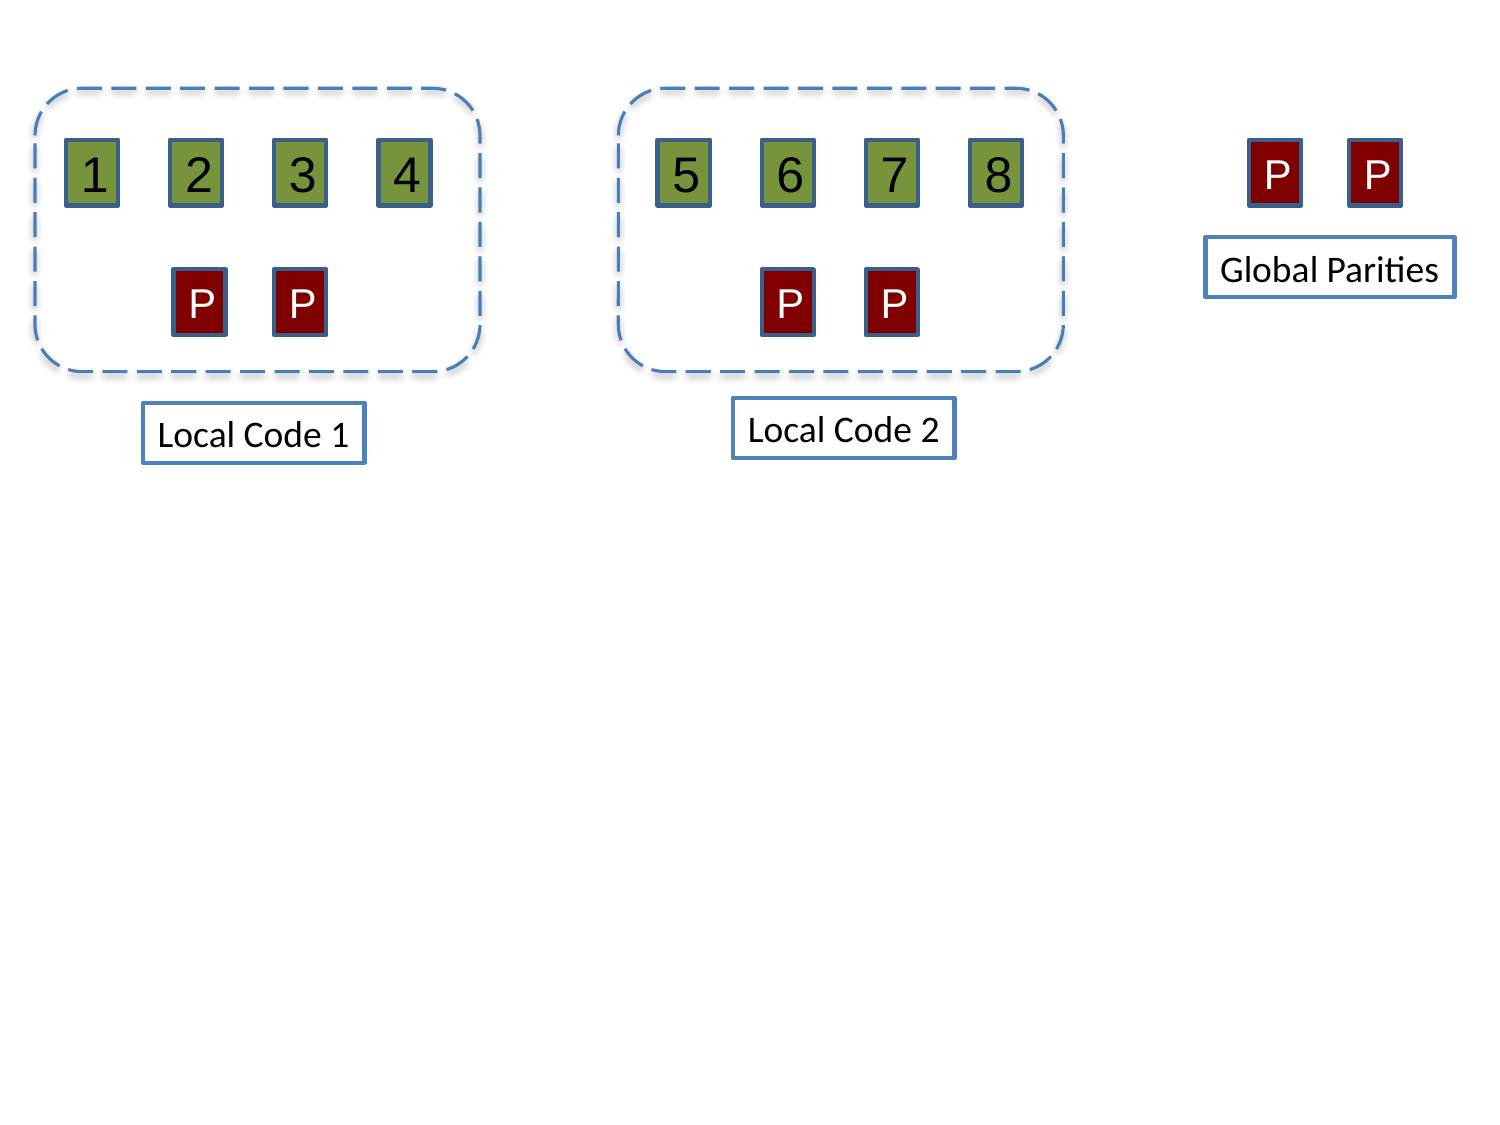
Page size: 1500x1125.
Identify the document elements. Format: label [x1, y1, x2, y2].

text_box [34, 88, 1457, 606]
